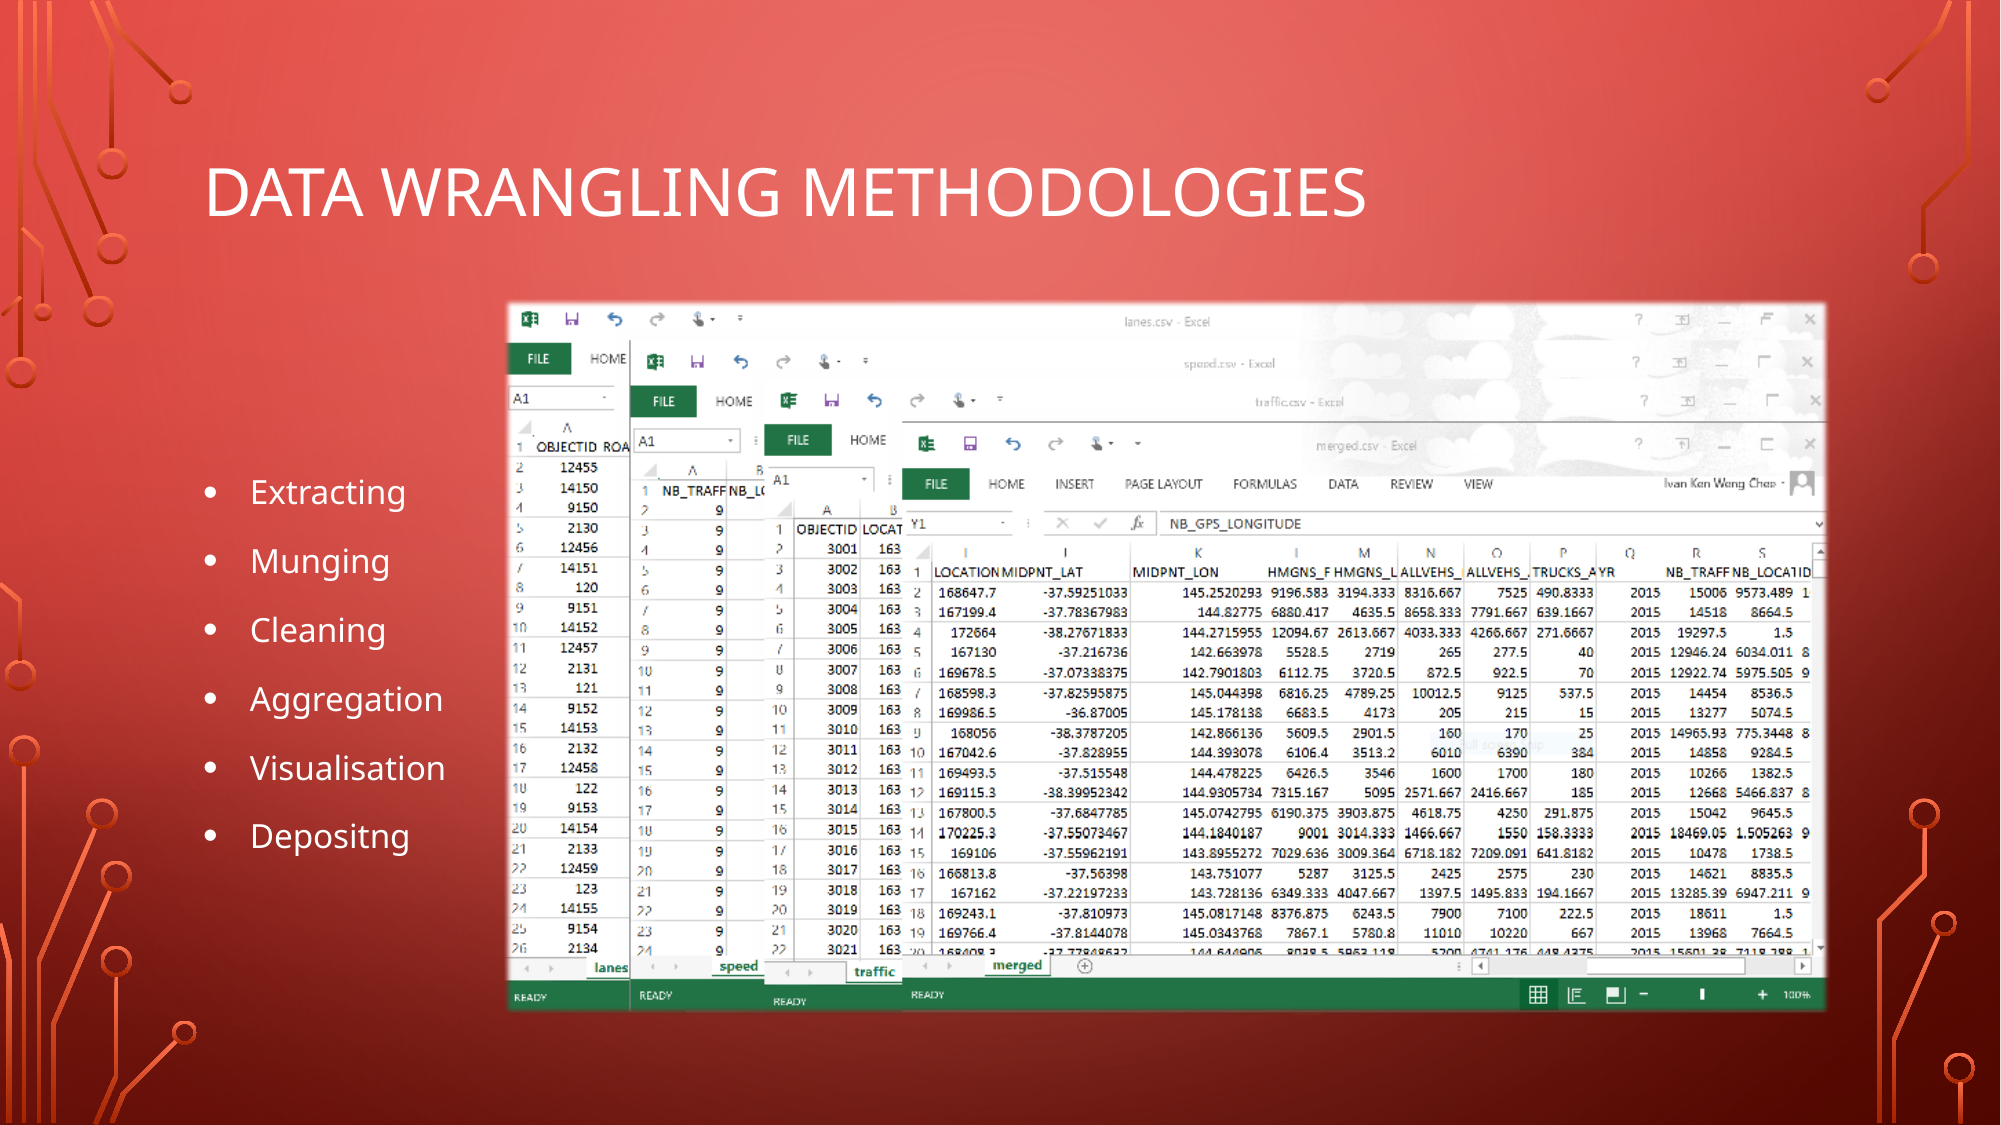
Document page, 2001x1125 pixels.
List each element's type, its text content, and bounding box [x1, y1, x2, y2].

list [504, 298, 1830, 1016]
list Extracting Munging Cleaning Aggregation Visualisation Depositng [188, 369, 479, 950]
title Data wrangling methodologies [188, 99, 1757, 239]
